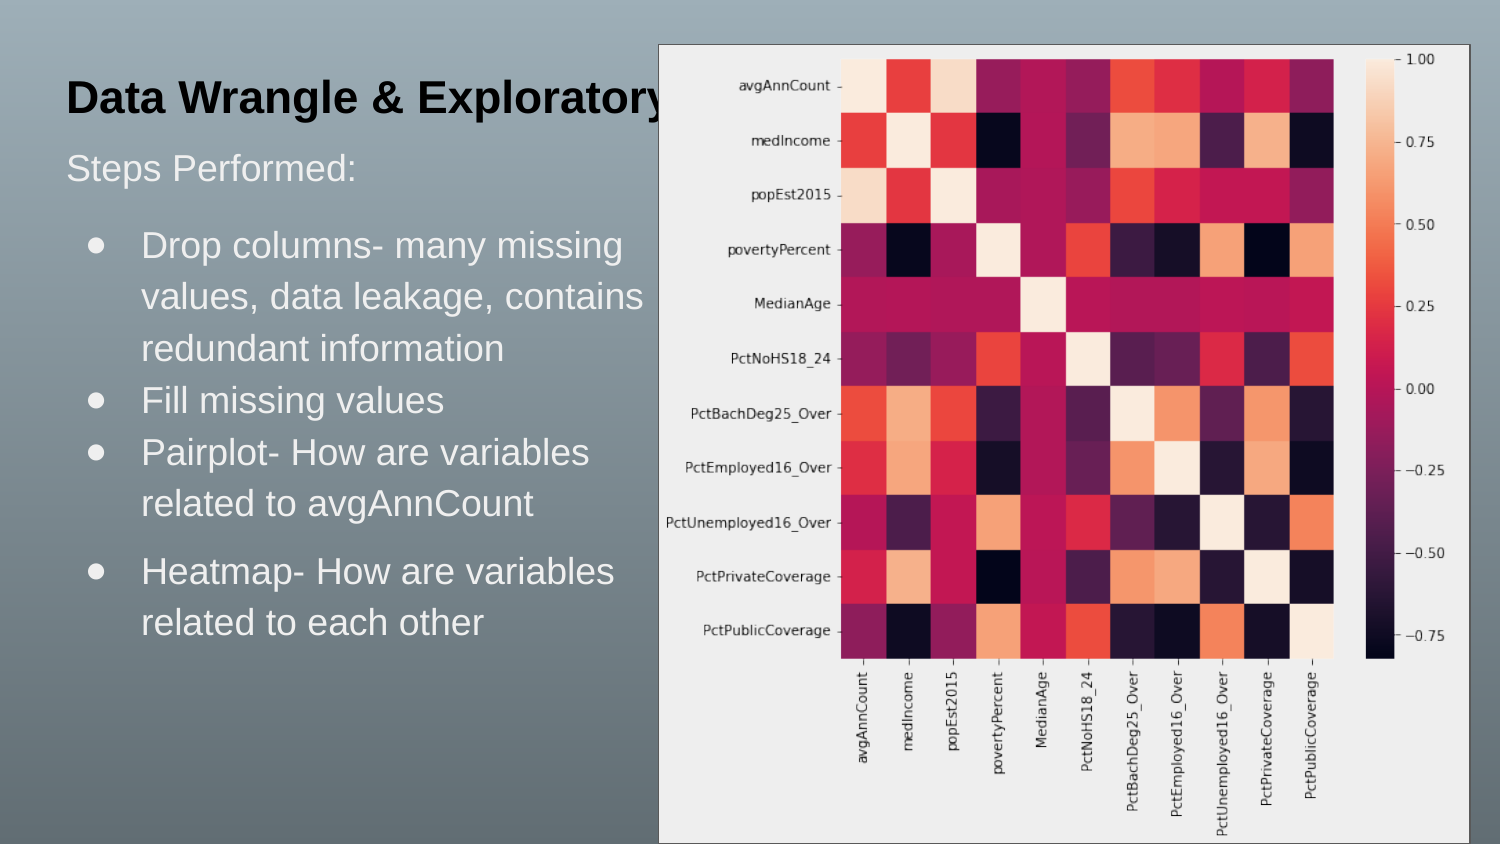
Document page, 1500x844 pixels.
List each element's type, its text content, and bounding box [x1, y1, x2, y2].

text_box Heatmap- How are variables related to each other [51, 524, 651, 659]
picture [656, 44, 1471, 844]
list Steps Performed: Drop columns- many missing values, data leakage, contains redundant information Fill missing values Pairplot- How are variables related to avgAnnCount [51, 122, 651, 524]
title Data Wrangle & Exploratory Data Analysis (EDA) [51, 44, 654, 122]
text_box [1458, 44, 1470, 131]
